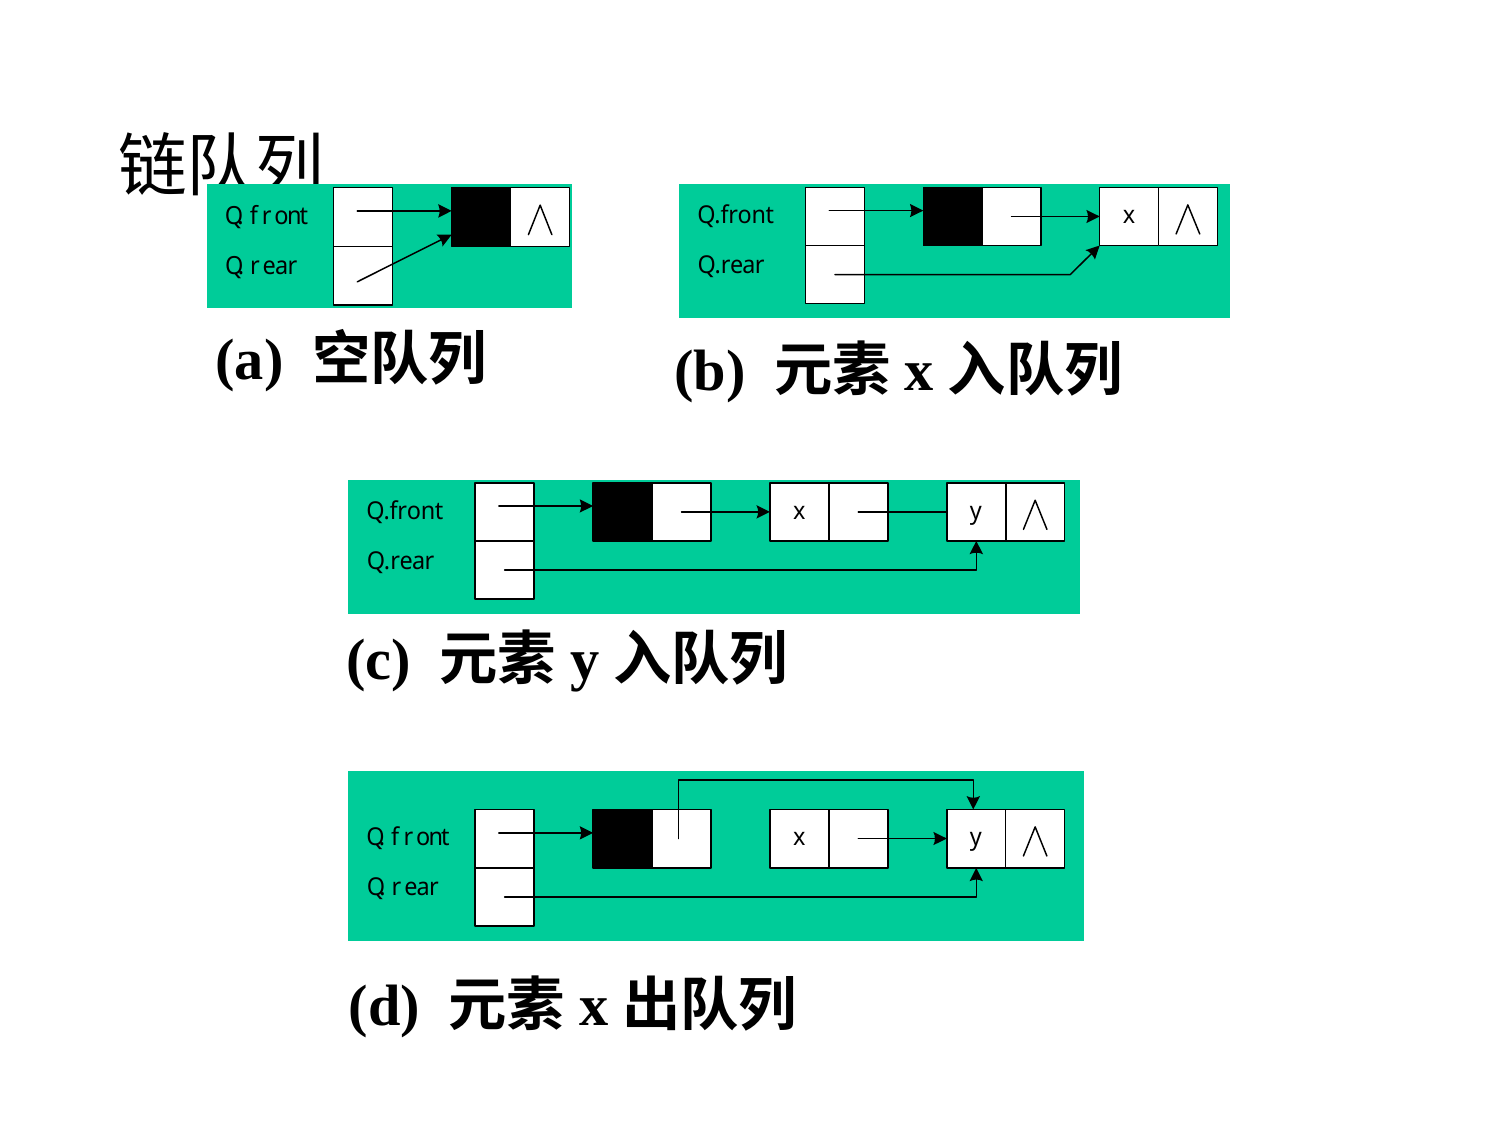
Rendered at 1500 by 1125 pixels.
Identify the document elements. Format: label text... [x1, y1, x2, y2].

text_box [679, 184, 1230, 319]
text_box (a) 空队列 [200, 313, 502, 399]
title 链队列 [103, 59, 1397, 278]
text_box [206, 184, 573, 309]
text_box (c) 元素y入队列 [331, 613, 803, 699]
text_box (b) 元素x入队列 [659, 324, 1138, 410]
text_box (d) 元素x出队列 [334, 959, 813, 1045]
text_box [348, 479, 1080, 614]
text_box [348, 770, 1084, 941]
